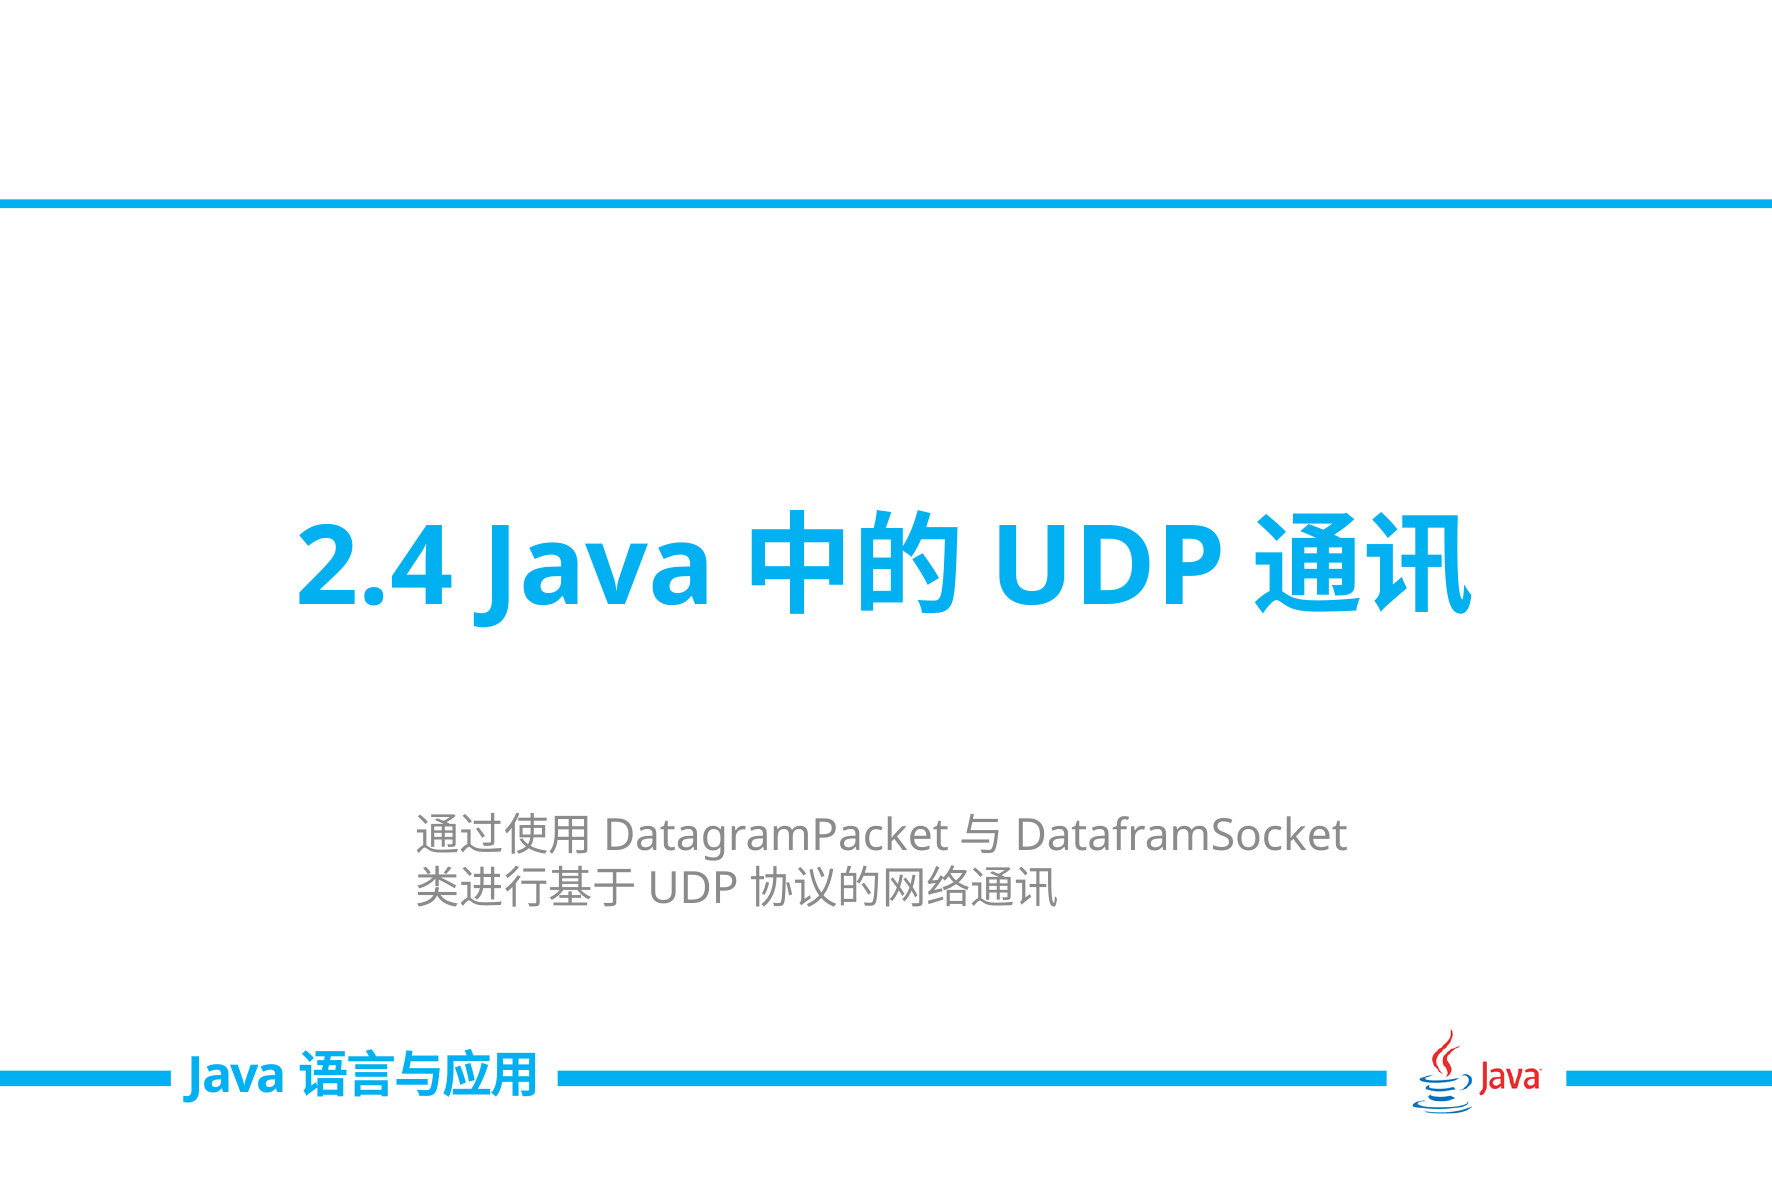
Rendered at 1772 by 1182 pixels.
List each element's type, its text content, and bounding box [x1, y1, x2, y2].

list 通过使用DatagramPacket与DataframSocket类进行基于UDP协议的网络通讯 [398, 797, 1396, 1056]
title 2.4 Java中的UDP通讯 [120, 294, 1650, 636]
picture [1386, 1019, 1567, 1117]
